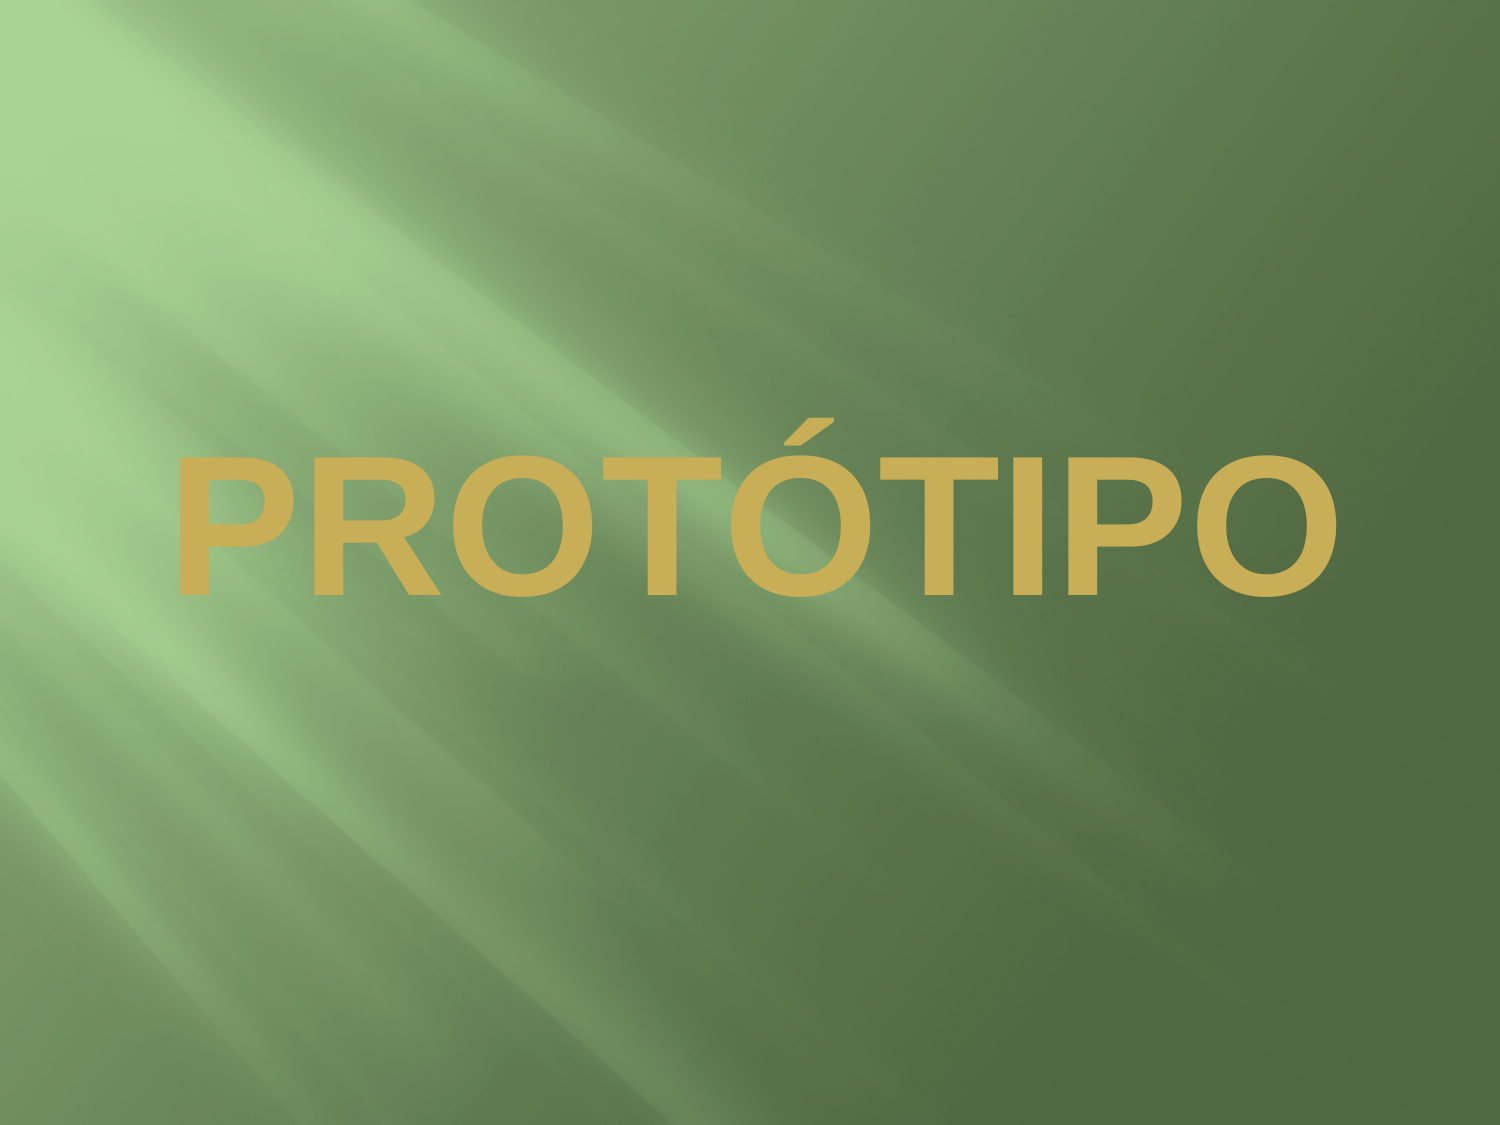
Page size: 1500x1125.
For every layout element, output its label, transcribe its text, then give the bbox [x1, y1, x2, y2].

title Protótipo [82, 421, 1432, 610]
